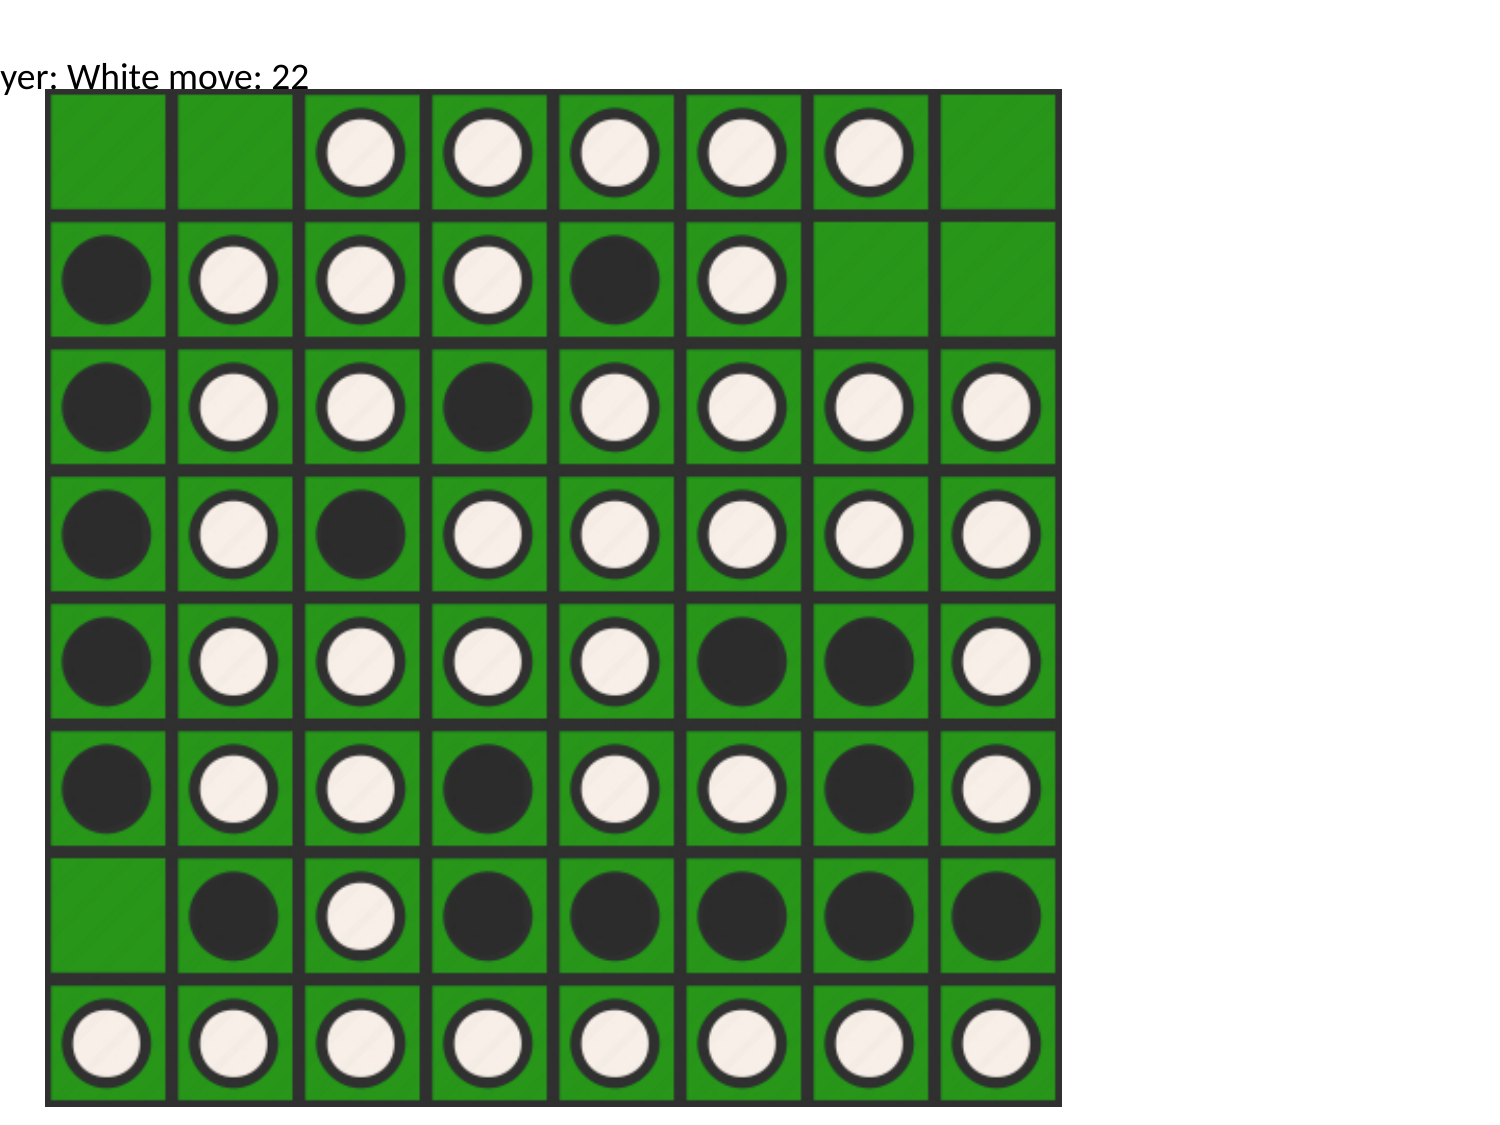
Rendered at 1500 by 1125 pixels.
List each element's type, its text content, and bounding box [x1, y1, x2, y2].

text_box turn: 54 player: White move: 22 [0, 44, 325, 105]
picture [44, 89, 1062, 1107]
